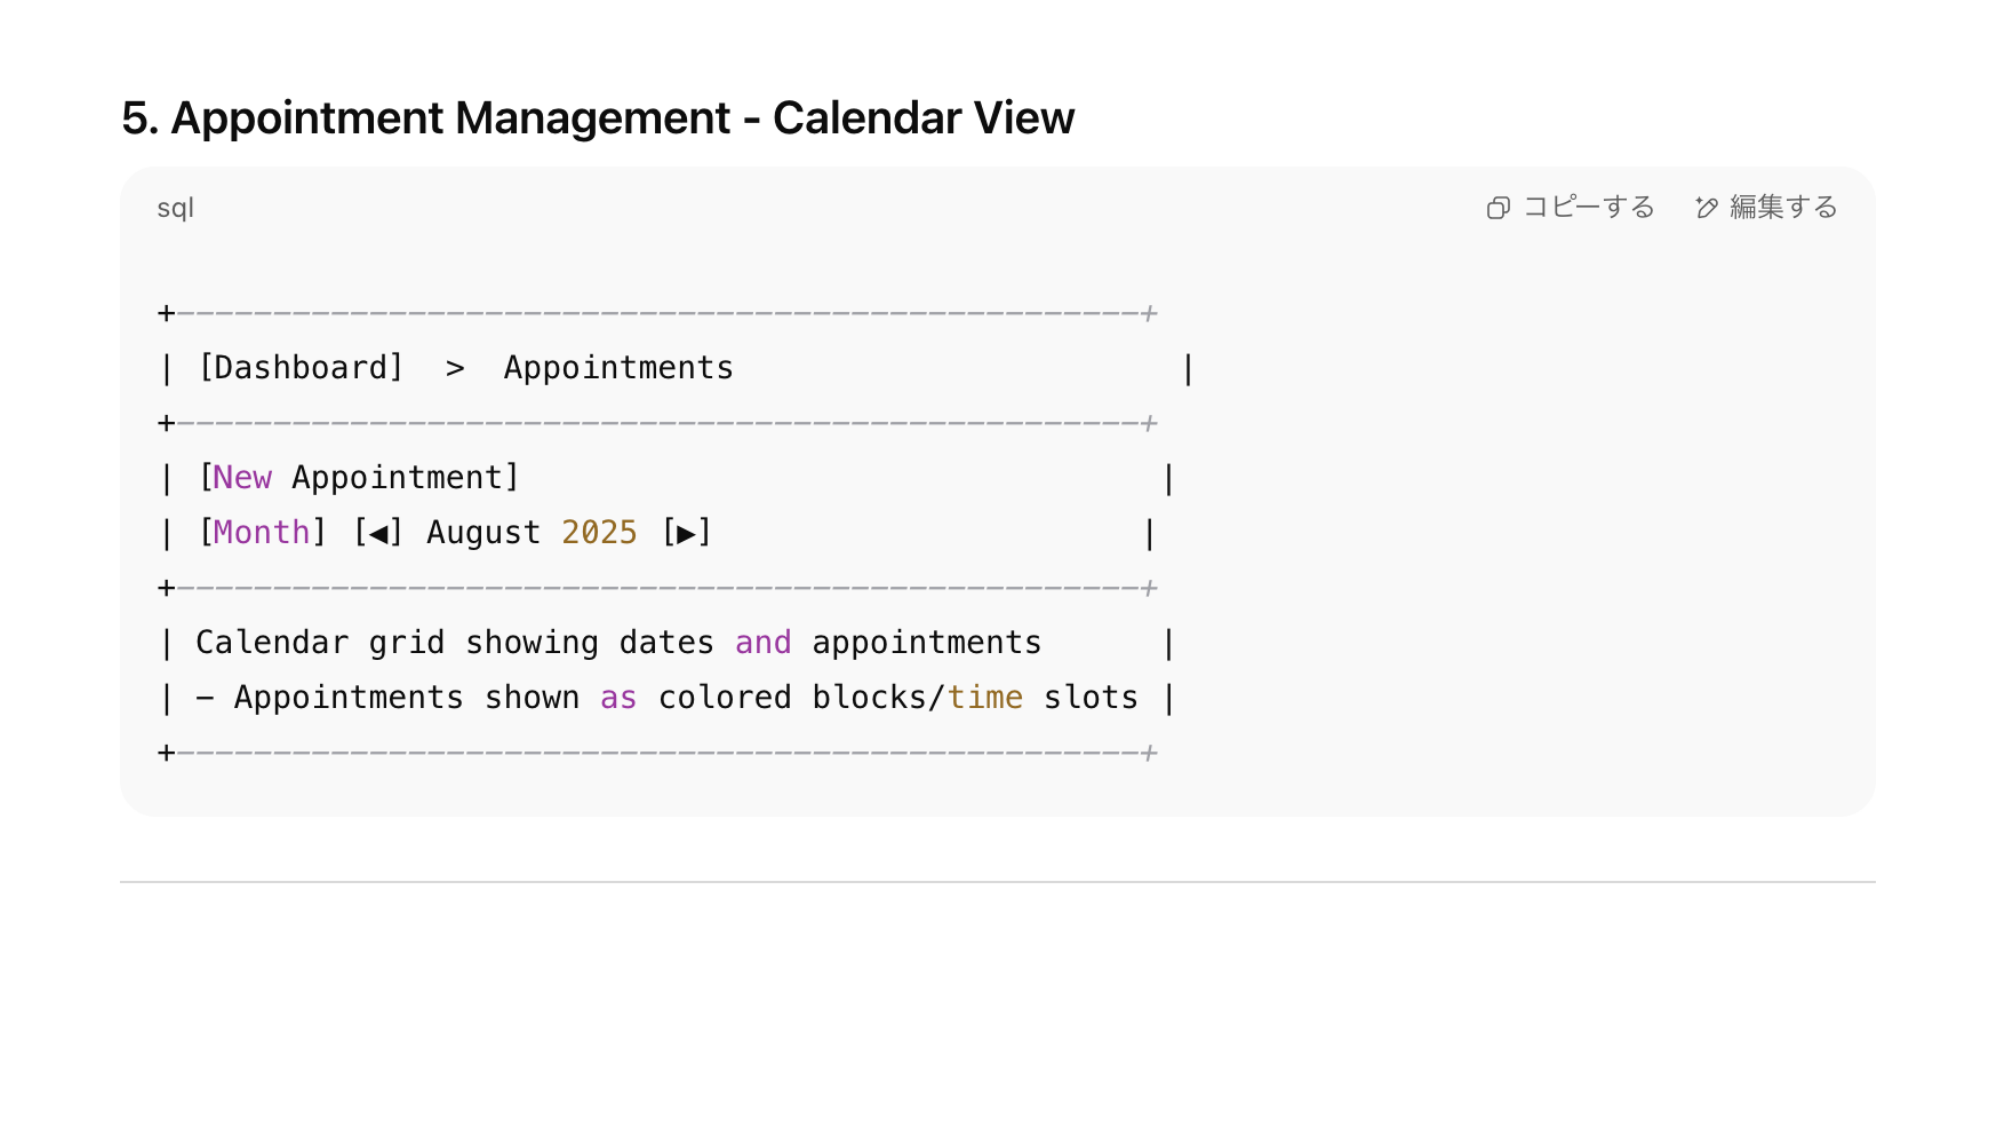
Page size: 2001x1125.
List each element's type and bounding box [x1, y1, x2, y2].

list [39, 59, 1924, 913]
